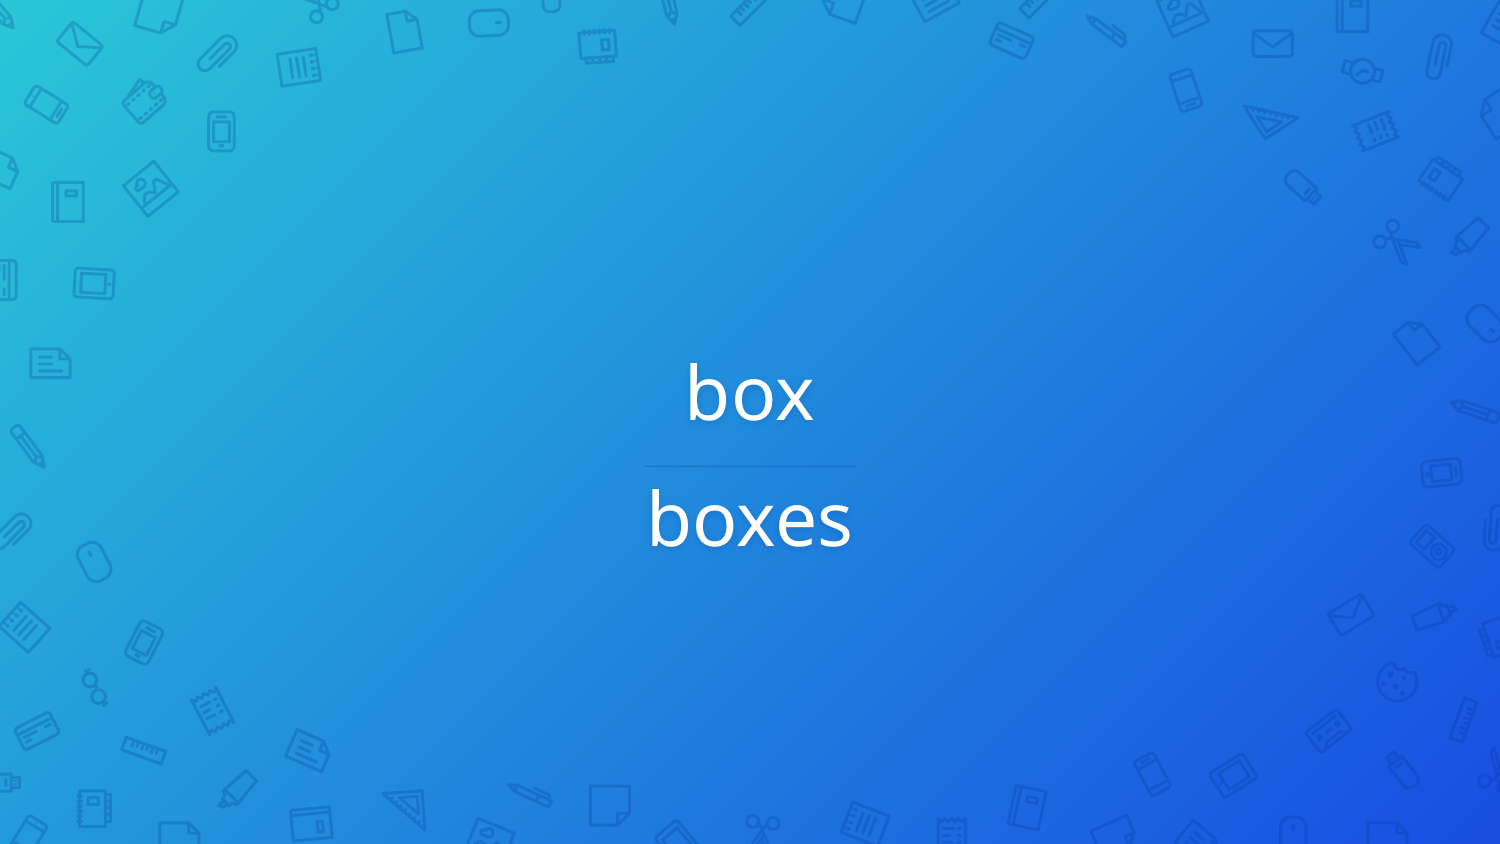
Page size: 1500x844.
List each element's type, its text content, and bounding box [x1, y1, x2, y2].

title box [278, 259, 1222, 386]
text_box boxes [278, 386, 1222, 577]
